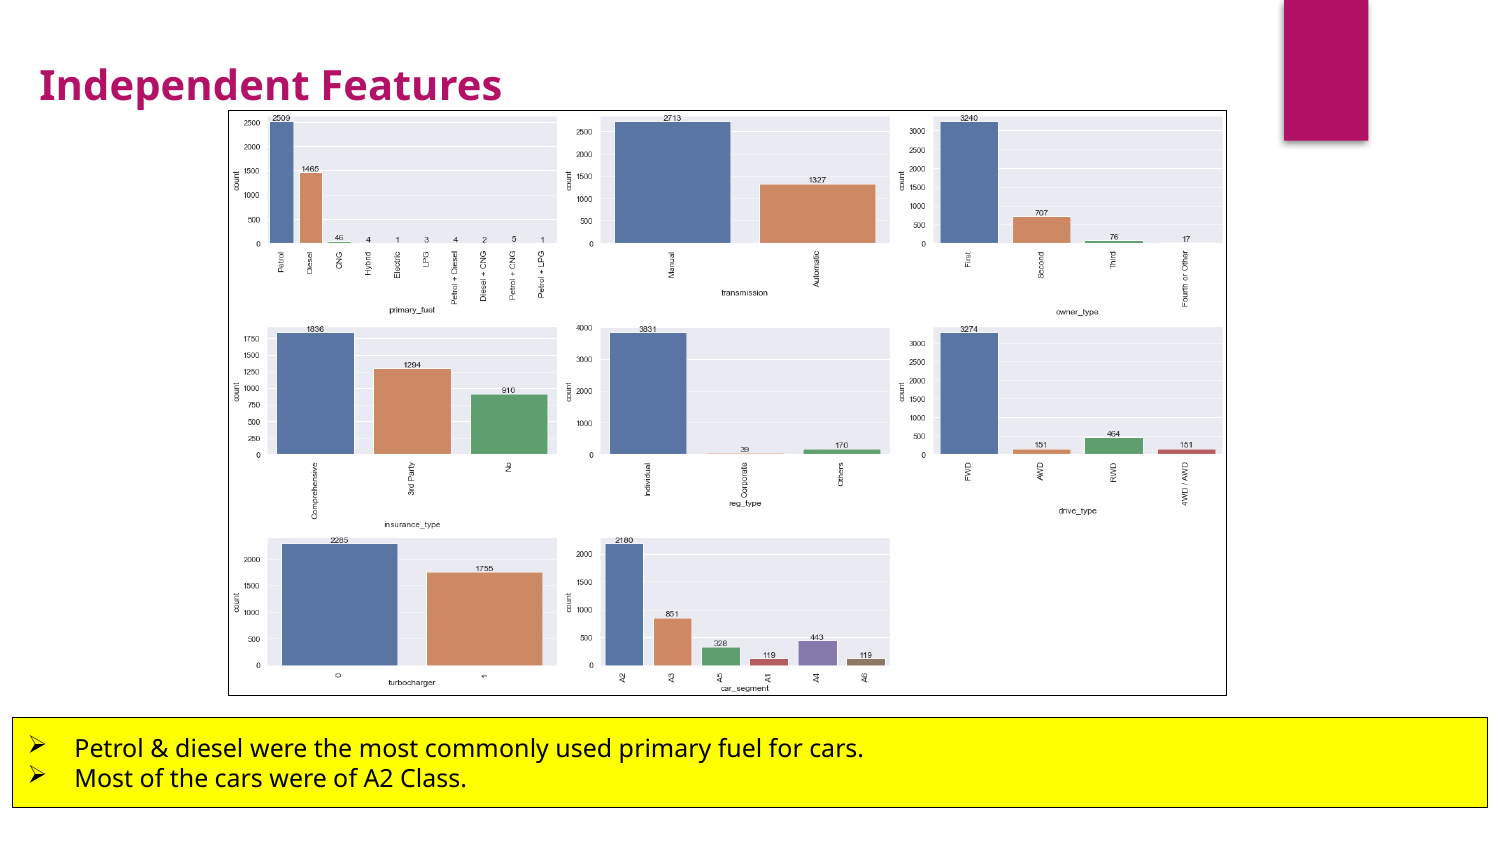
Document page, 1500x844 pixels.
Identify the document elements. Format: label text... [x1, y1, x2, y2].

picture [228, 110, 1227, 697]
title Independent Features [24, 43, 742, 131]
text_box Petrol & diesel were the most commonly used primary fuel for cars. Most of the cars were of A2 Class. [12, 717, 1488, 808]
